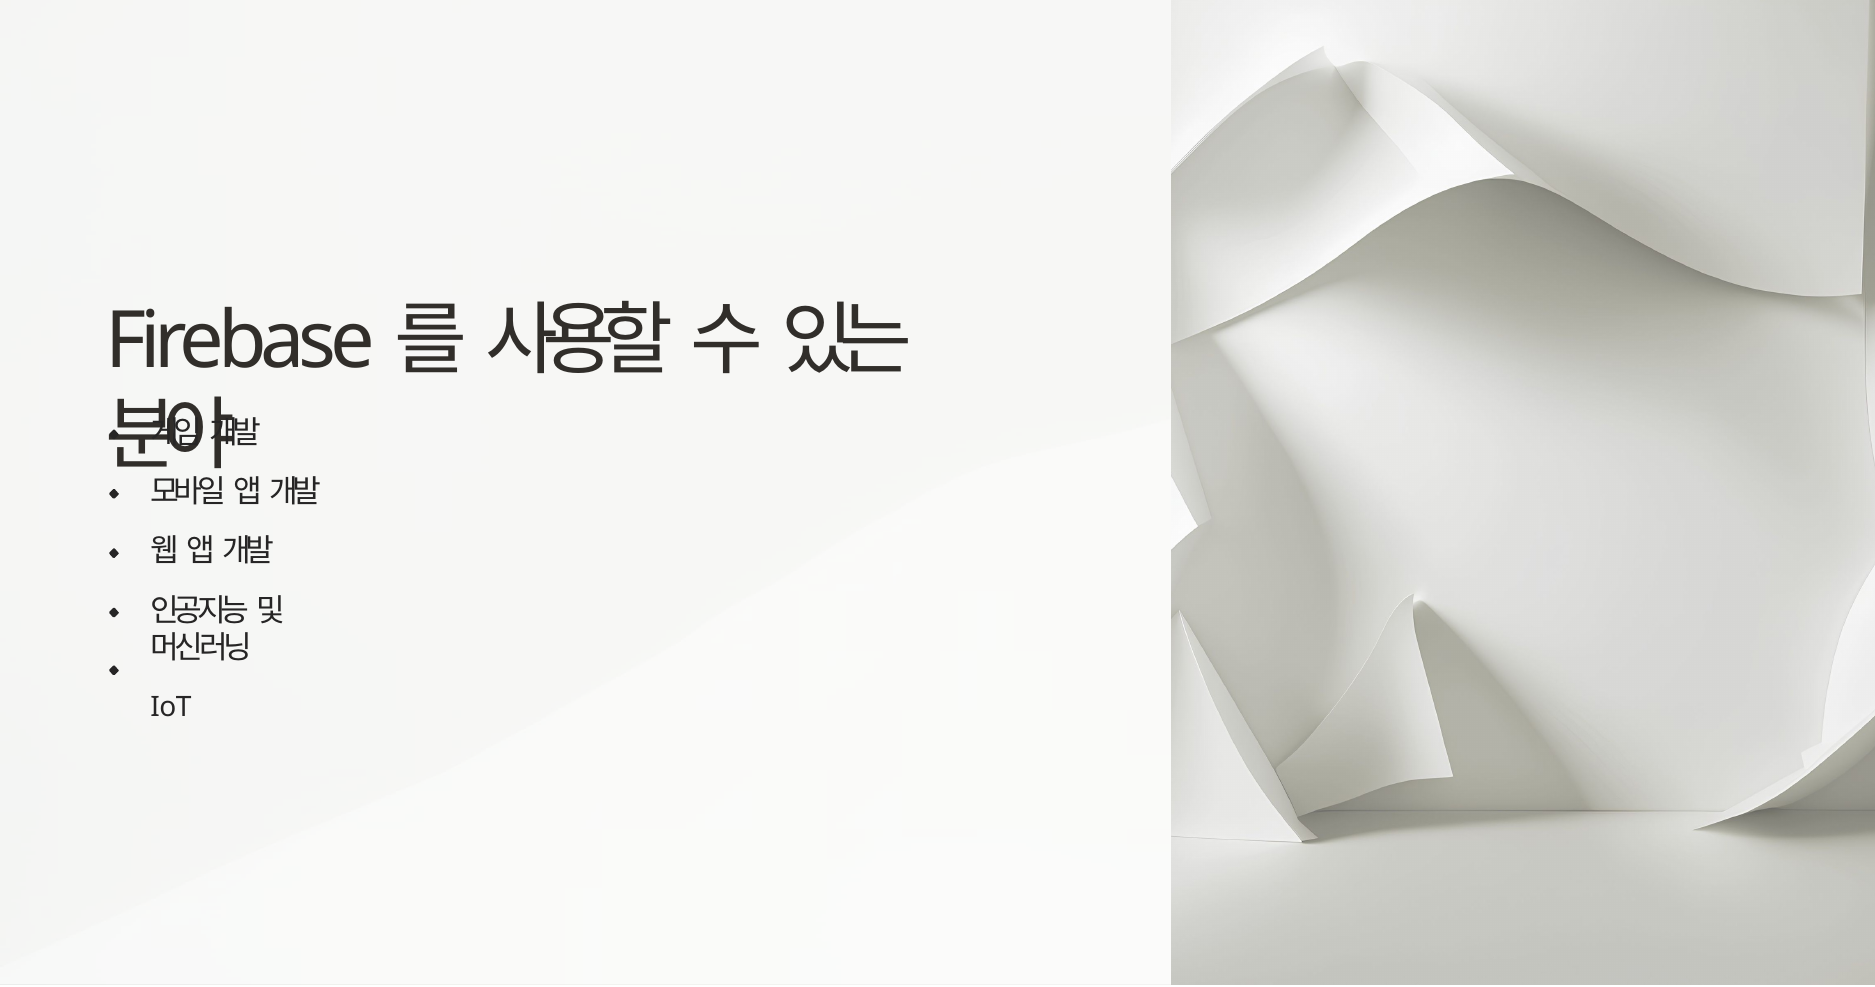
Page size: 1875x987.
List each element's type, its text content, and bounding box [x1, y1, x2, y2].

picture [1171, 0, 1875, 985]
text_box [109, 429, 119, 440]
text_box [109, 548, 119, 558]
text_box 게임 개발 모바일 앱 개발 웹 앱 개발 인공지능 및 머신러닝 IoT [148, 388, 401, 722]
title Firebase를 사용할 수 있는 분야 [103, 285, 1024, 479]
text_box [109, 489, 119, 499]
text_box [109, 665, 119, 675]
text_box [109, 607, 119, 618]
